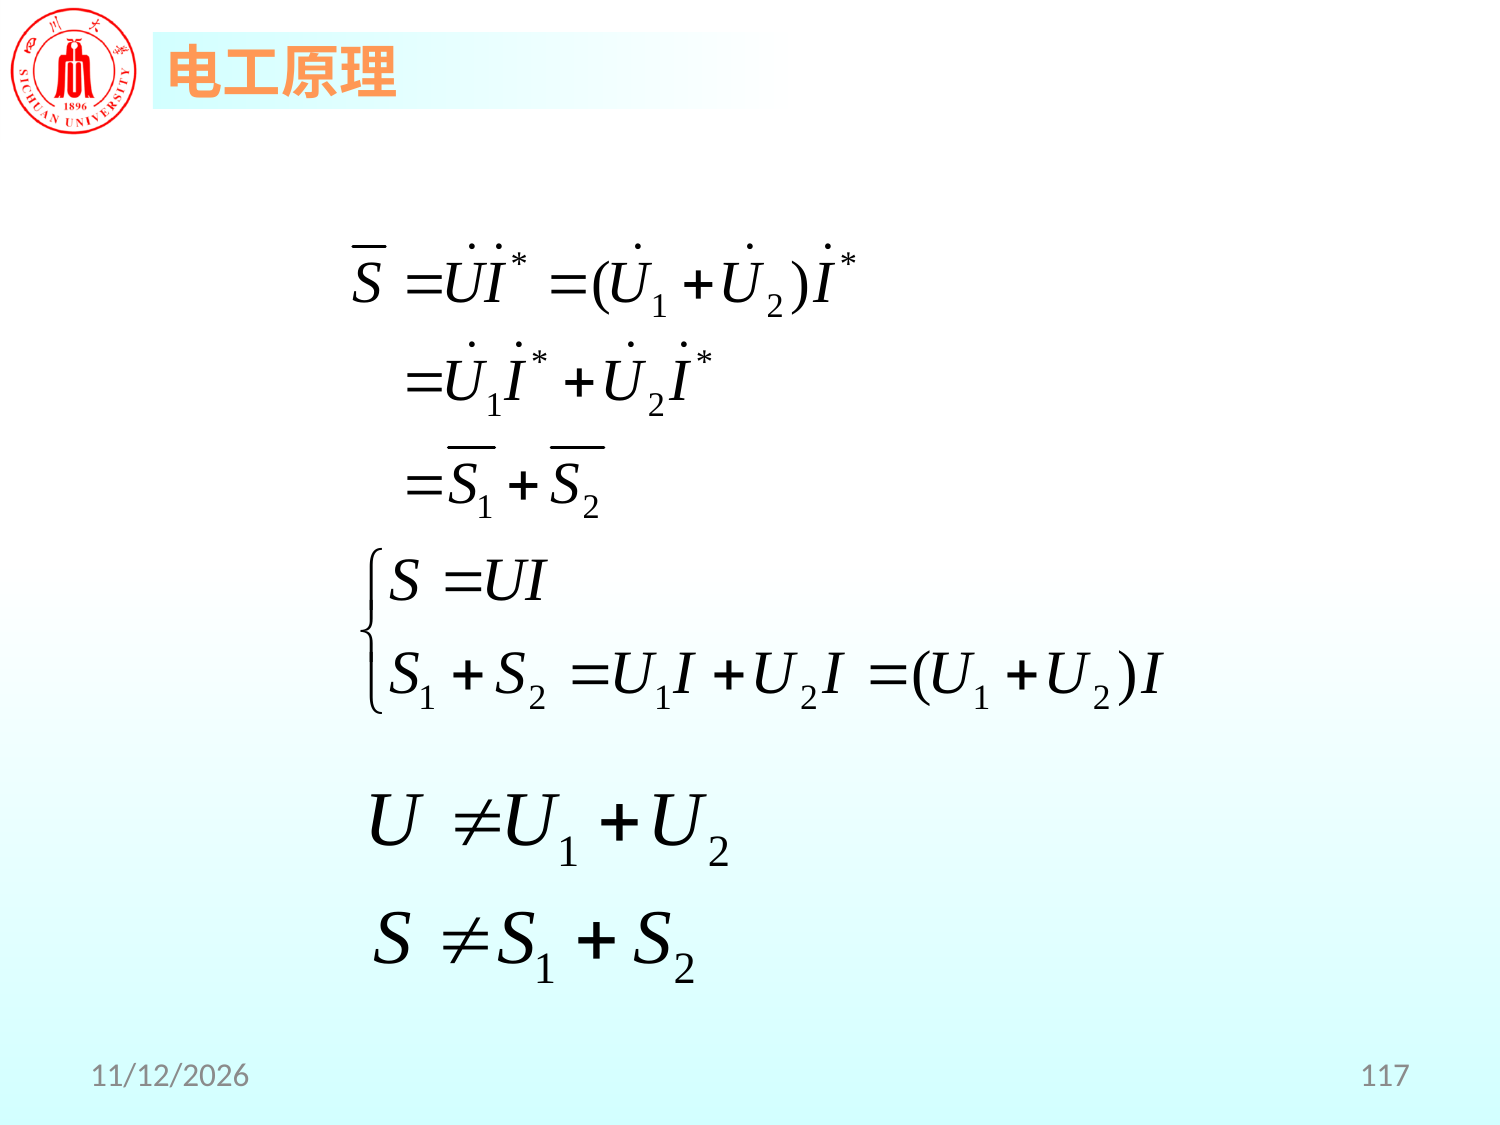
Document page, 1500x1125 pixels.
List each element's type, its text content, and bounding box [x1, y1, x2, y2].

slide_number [75, 1042, 425, 1103]
slide_number 117 [1074, 1042, 1425, 1103]
picture [342, 230, 1184, 734]
picture [359, 768, 751, 1007]
picture [0, 0, 150, 142]
